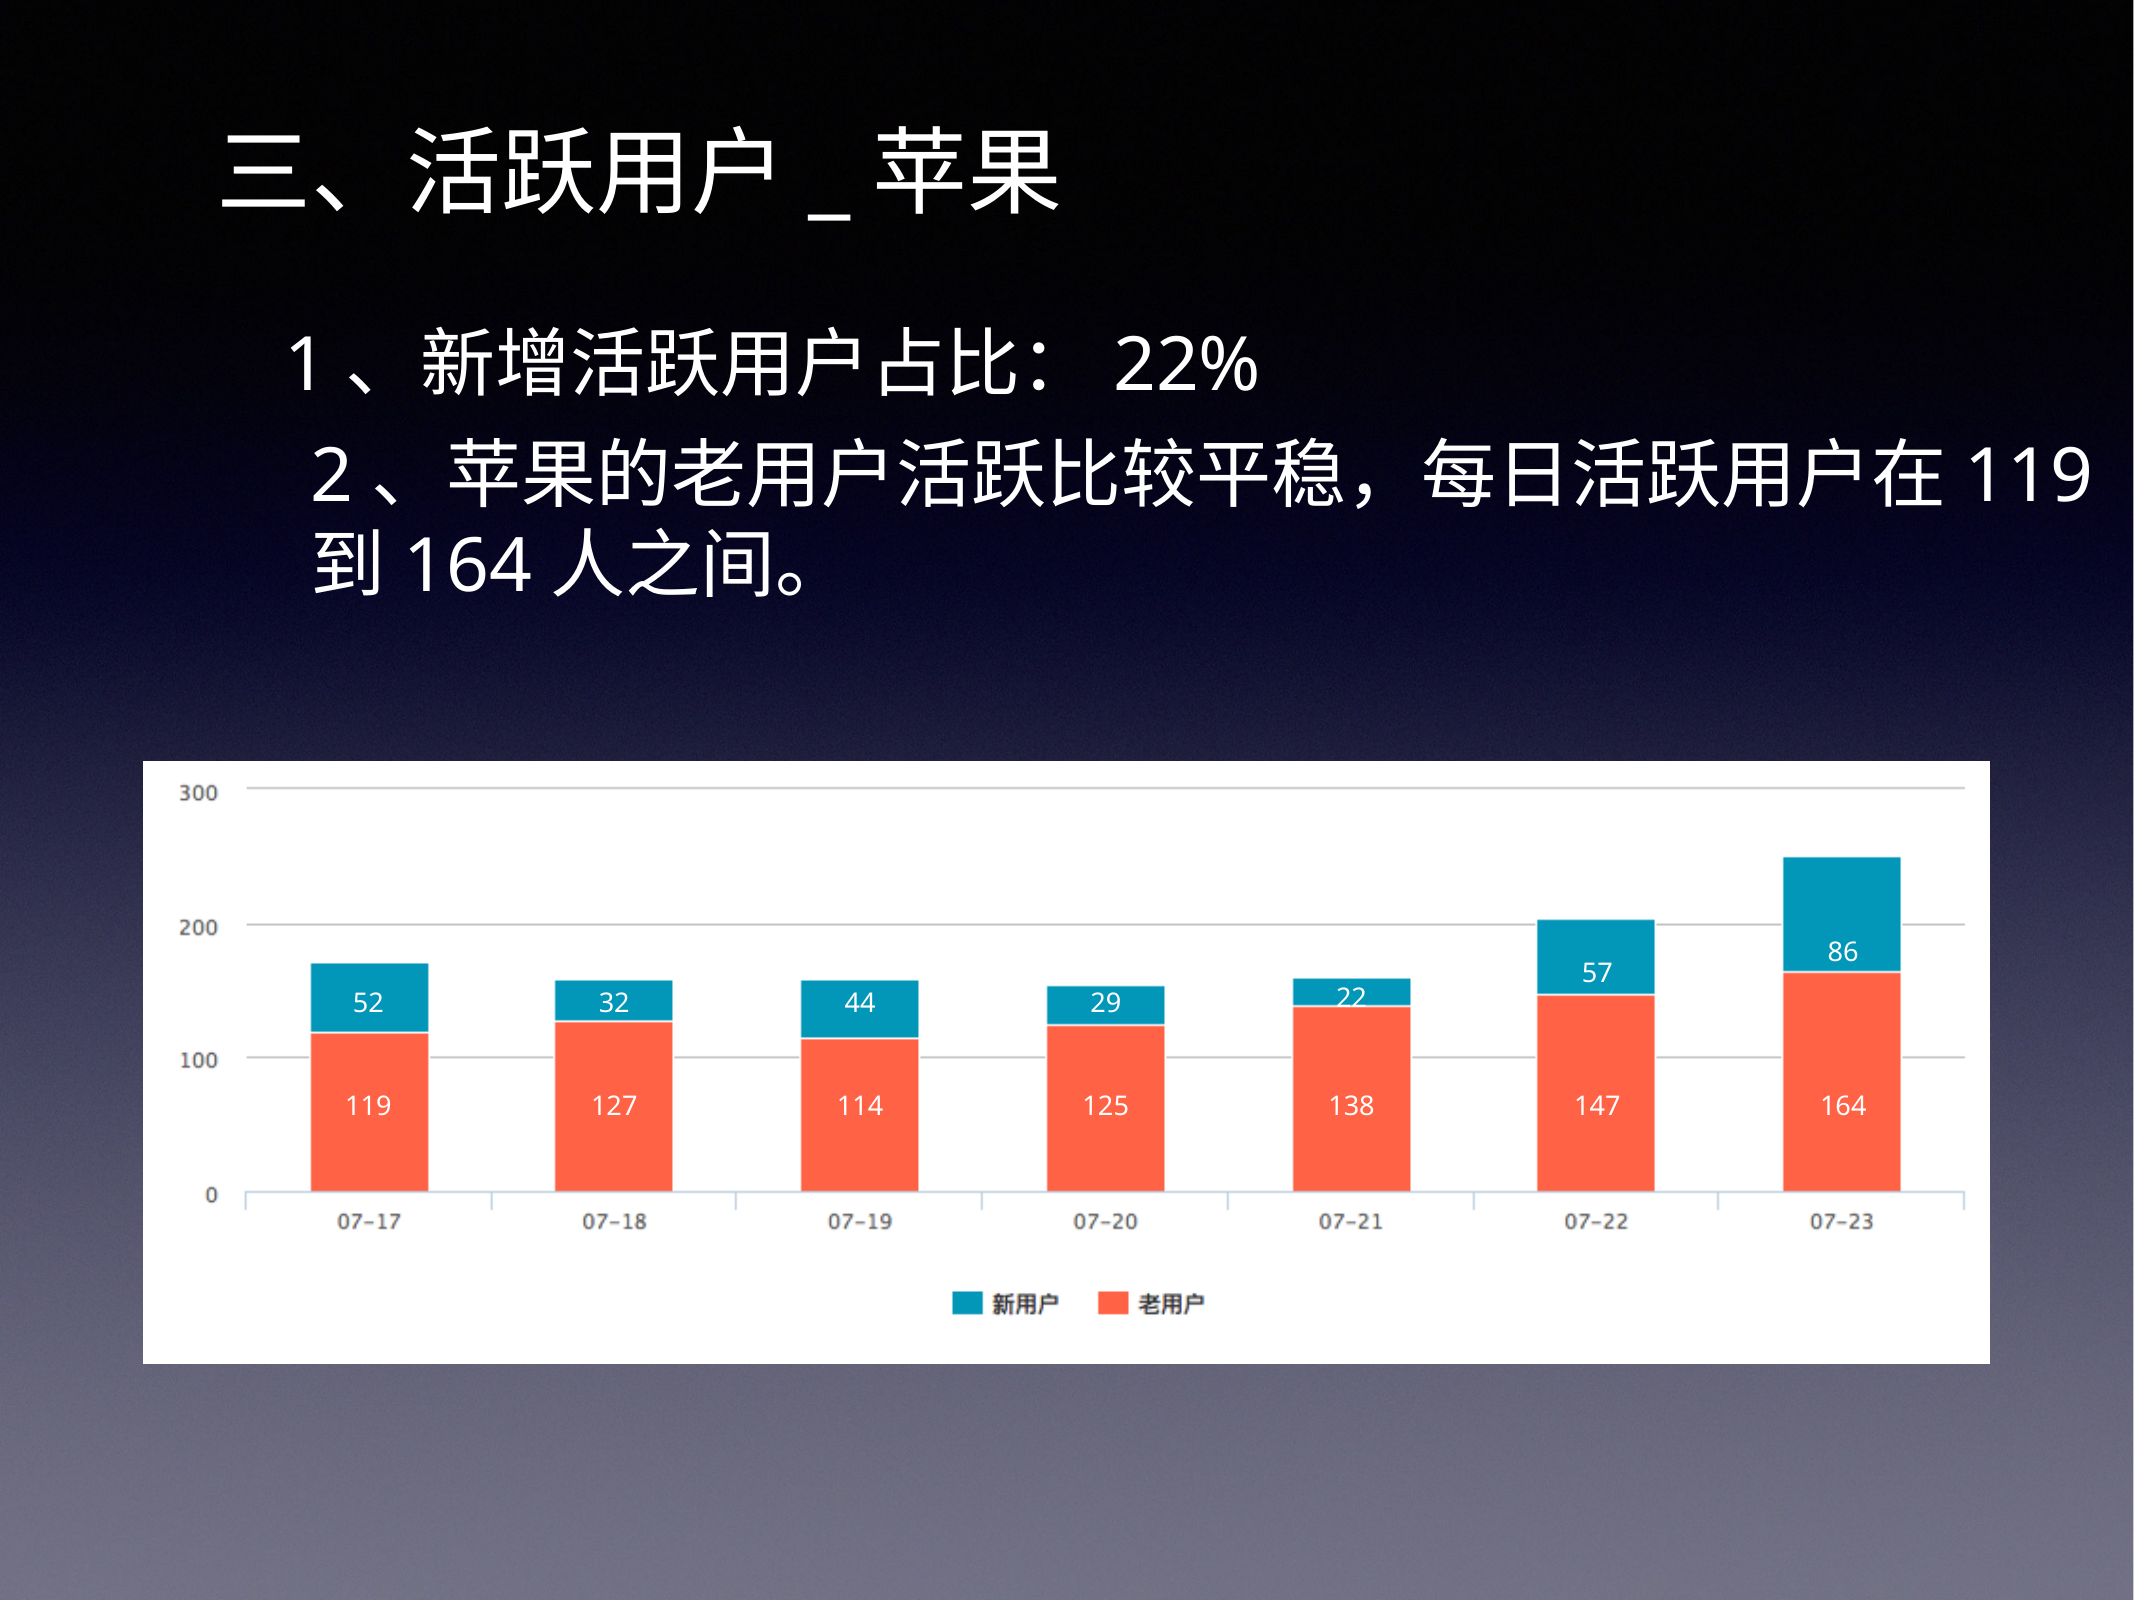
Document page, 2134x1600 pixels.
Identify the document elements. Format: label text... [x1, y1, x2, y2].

picture [0, 0, 2134, 1600]
text_box 2、苹果的老用户活跃比较平稳，每日活跃用户在119到164人之间。 [302, 417, 2134, 615]
title 三、活跃用户_苹果 [207, 101, 1926, 235]
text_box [143, 761, 1990, 1364]
text_box 1、新增活跃用户占比：22% [275, 307, 1270, 414]
